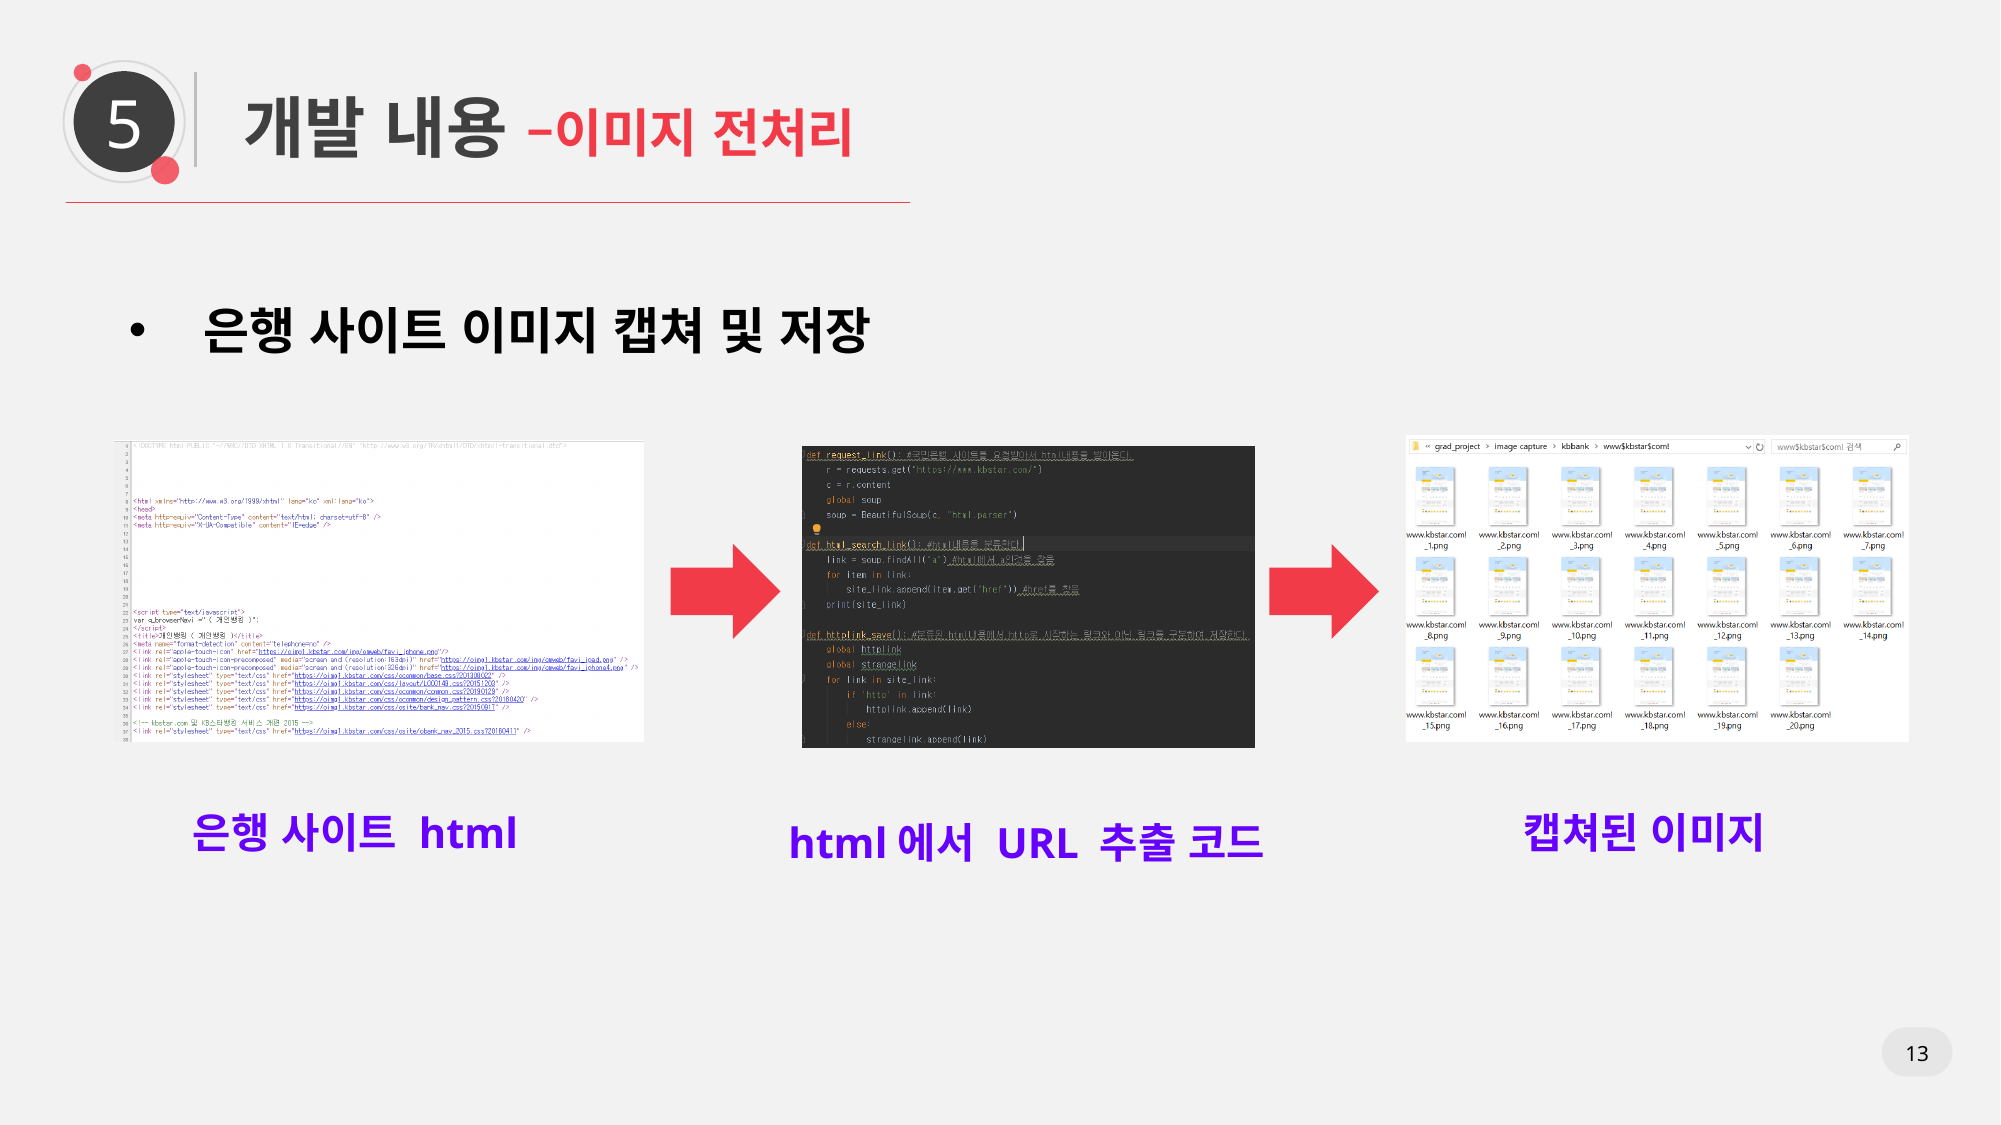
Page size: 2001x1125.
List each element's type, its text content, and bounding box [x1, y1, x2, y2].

picture [114, 440, 644, 743]
text_box html에서 URL 추출 코드 [773, 809, 1296, 875]
text_box [1268, 541, 1381, 642]
picture [1406, 435, 1909, 743]
text_box 캡쳐된 이미지 [1508, 799, 1806, 865]
text_box [669, 541, 782, 642]
slide_number 13 [1881, 1040, 1953, 1105]
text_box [63, 61, 1017, 185]
picture [802, 446, 1255, 748]
text_box 은행 사이트 html [178, 799, 570, 865]
text_box 은행 사이트 이미지 캡쳐 및 저장 [114, 292, 1956, 417]
